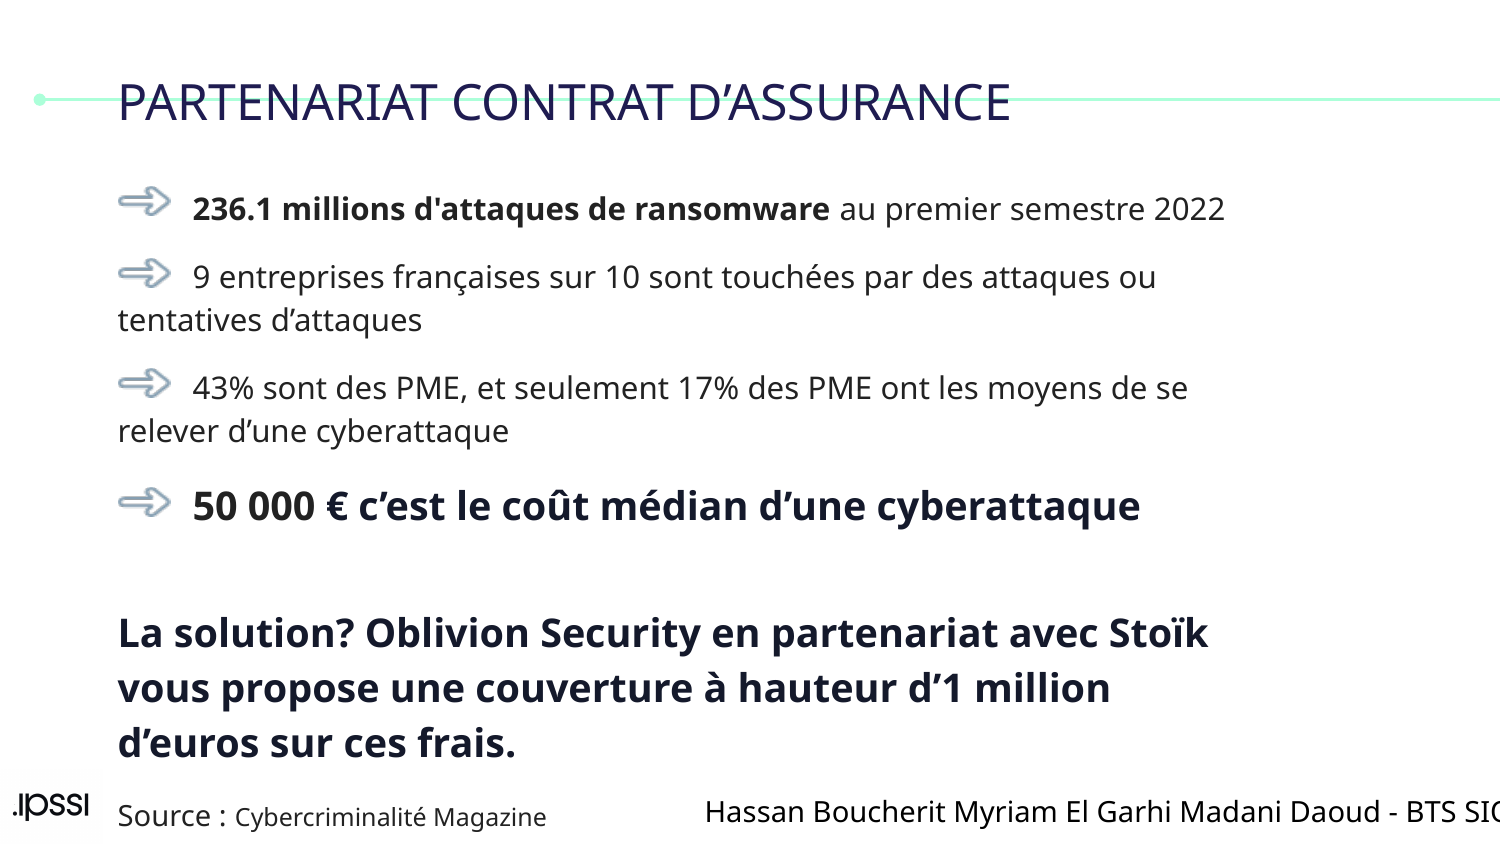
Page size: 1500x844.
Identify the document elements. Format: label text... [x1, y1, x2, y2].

picture [118, 186, 172, 216]
text_box Hassan Boucherit Myriam El Garhi Madani Daoud - BTS SIO [689, 778, 1500, 843]
picture [0, 769, 104, 844]
picture [118, 258, 172, 288]
picture [118, 368, 172, 398]
title PARTENARIAT CONTRAT D’ASSURANCE [102, 55, 1101, 144]
text_box 236.1 millions d'attaques de ransomware au premier semestre 2022 9 entreprises françaises sur 10 sont touchées par des attaques ou tentatives d’attaques 43% sont des PME, et seulement 17% des PME ont les moyens de se relever d’une cyberattaque 50 000 € c’est le coût médian d’une cyberattaque La solution? Oblivion Security en partenariat avec Stoïk vous propose une couverture à hauteur d’1 million d’euros sur ces frais. Source : Cybercriminalité Magazine [102, 168, 1274, 844]
picture [118, 487, 172, 517]
